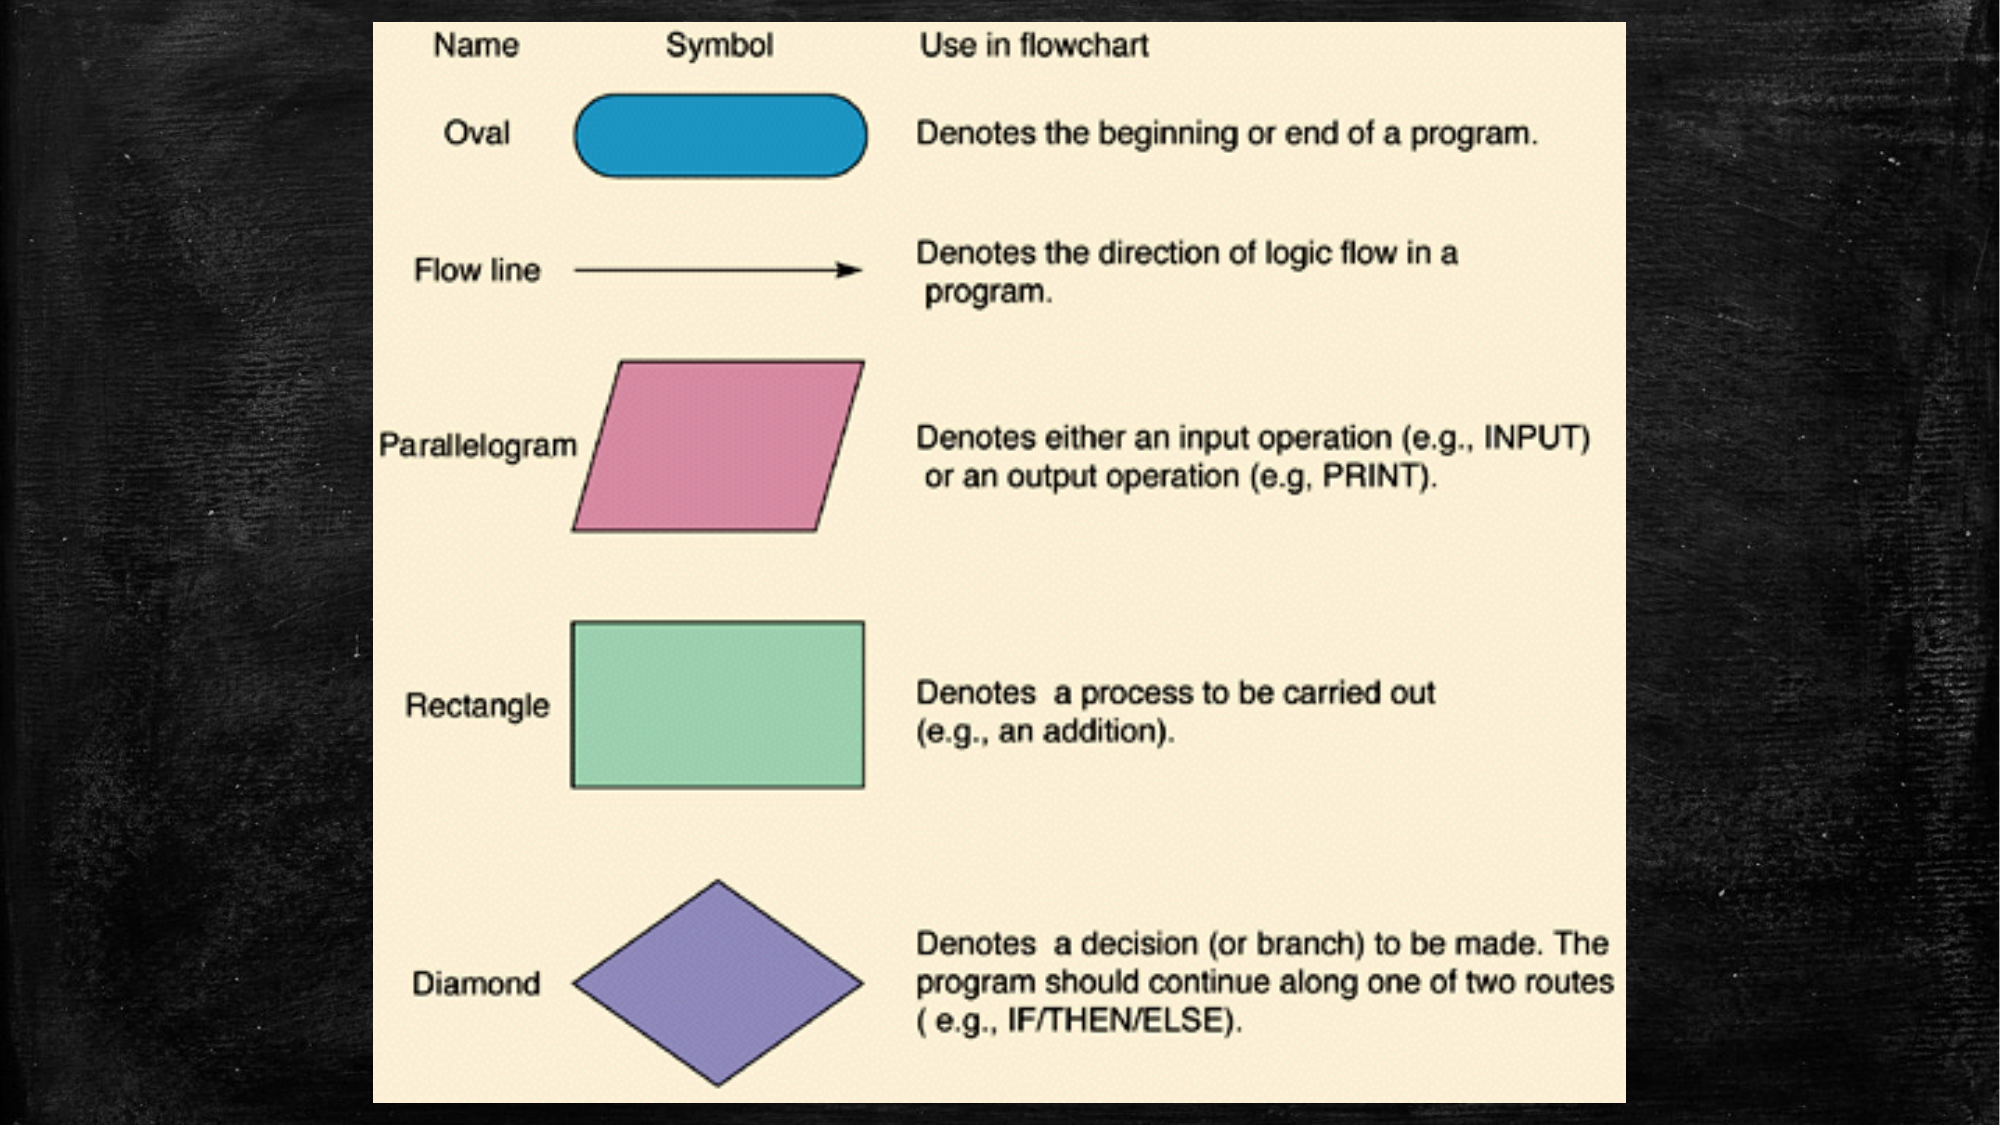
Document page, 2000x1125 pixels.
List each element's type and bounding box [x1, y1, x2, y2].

picture [373, 22, 1626, 1103]
